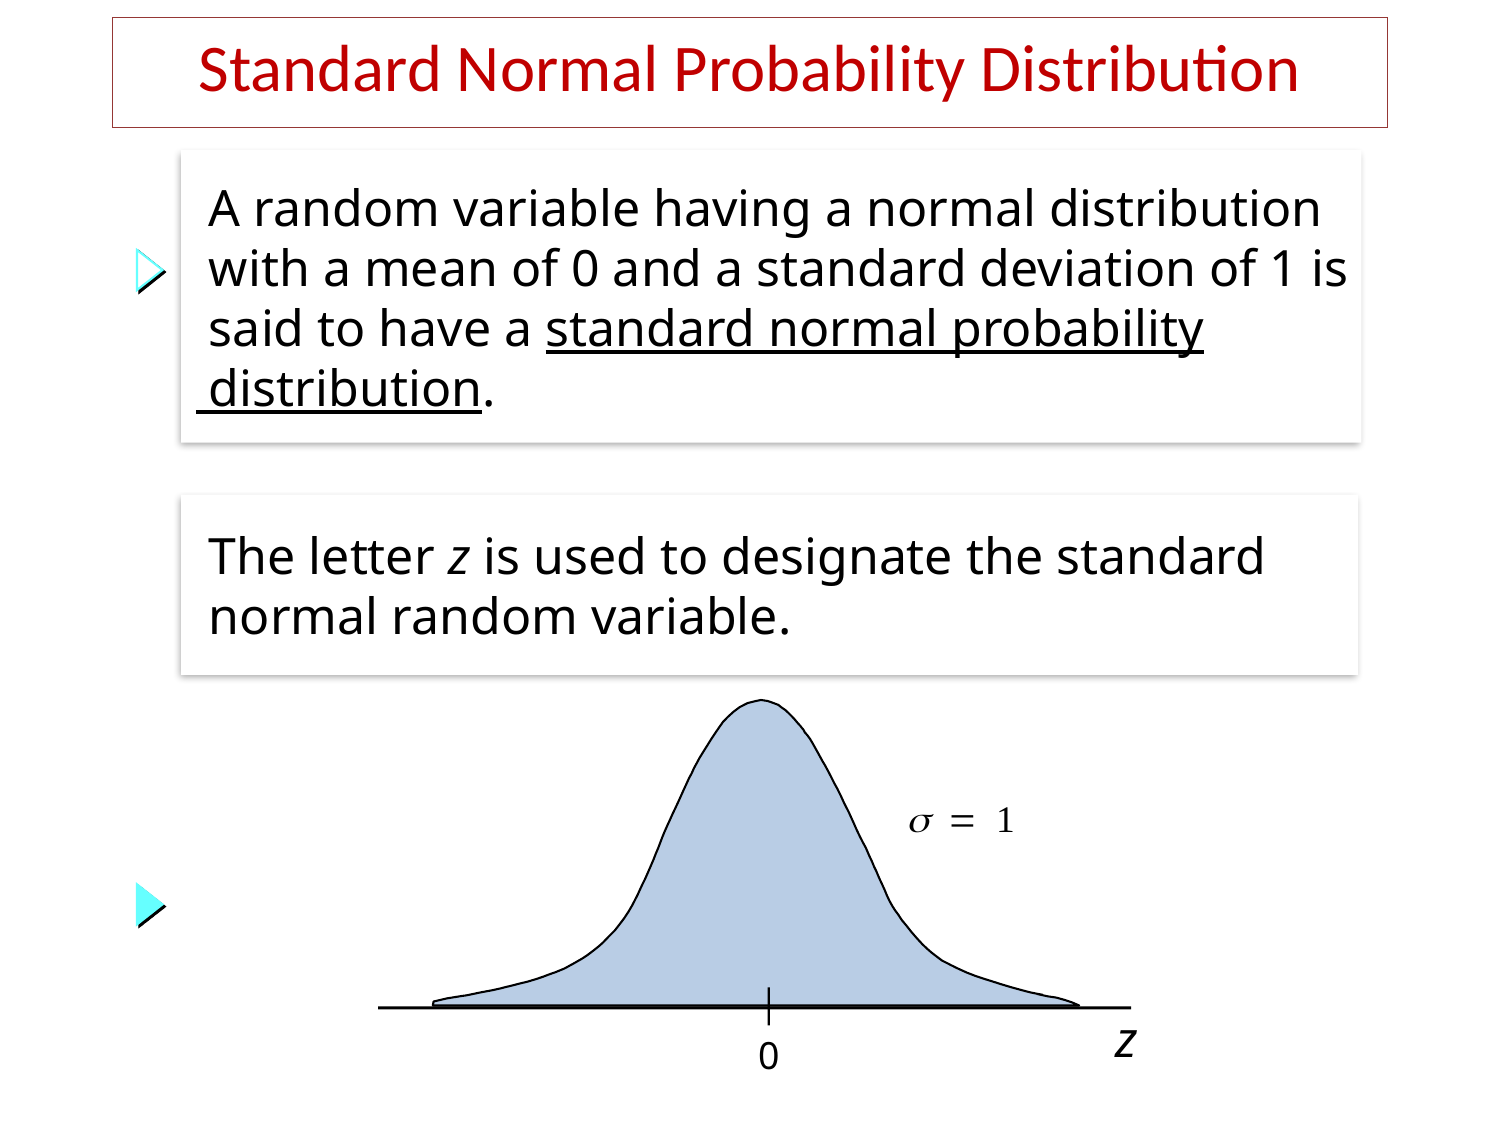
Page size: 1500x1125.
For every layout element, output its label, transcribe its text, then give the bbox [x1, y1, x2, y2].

text_box [137, 884, 163, 925]
text_box The letter z is used to designate the standard normal random variable. [181, 494, 1359, 675]
text_box A random variable having a normal distribution with a mean of 0 and a standard deviation of 1 is said to have a standard normal probability distribution. [181, 149, 1362, 443]
text_box s = 1 [891, 787, 1030, 848]
text_box z [1100, 999, 1153, 1075]
text_box [432, 699, 1080, 1006]
text_box Standard Normal Probability Distribution [112, 17, 1388, 128]
text_box 0 [743, 1024, 795, 1085]
text_box [137, 249, 163, 291]
